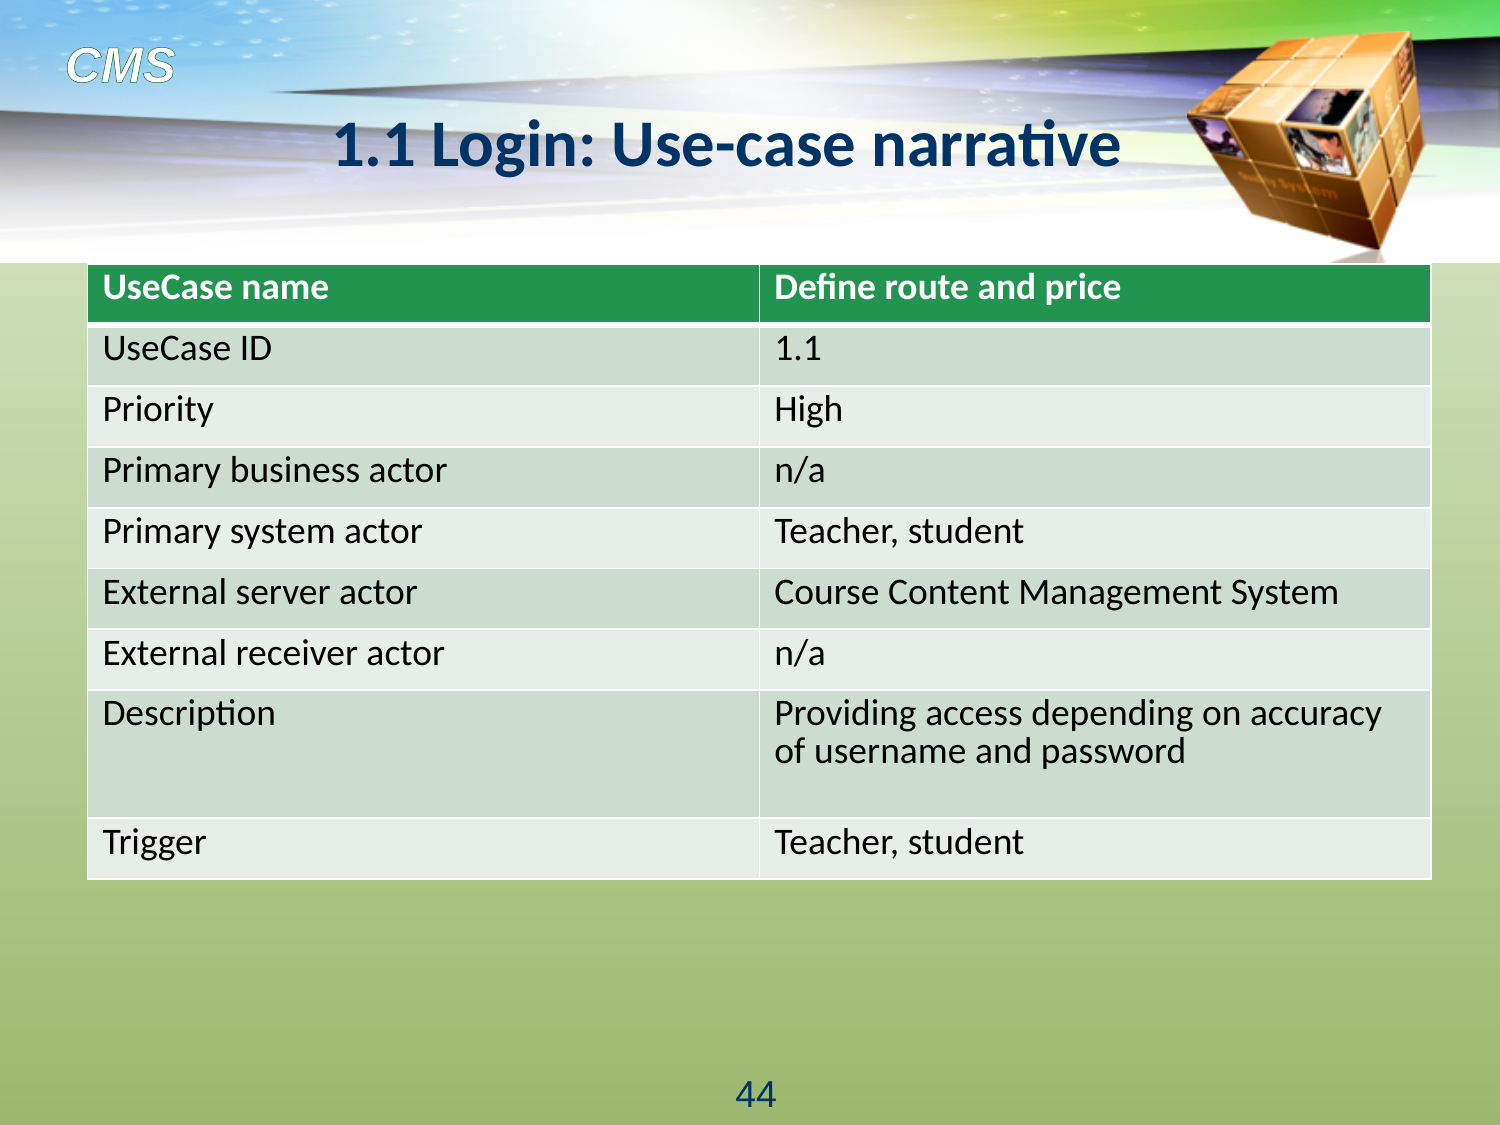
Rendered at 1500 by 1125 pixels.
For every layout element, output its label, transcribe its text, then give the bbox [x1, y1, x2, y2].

table_cell Primary system actor [88, 509, 759, 568]
table_cell Trigger [88, 819, 759, 878]
table_cell 1.1 [760, 328, 1430, 385]
table_cell Teacher, student [760, 509, 1430, 568]
table_cell Teacher, student [760, 819, 1430, 878]
table_cell Providing access depending on accuracy of username and password [760, 691, 1430, 817]
table_header UseCase name [88, 265, 759, 322]
table_cell Priority [88, 387, 759, 446]
table_cell n/a [760, 630, 1430, 689]
table_cell UseCase ID [88, 328, 759, 385]
slide_number 44 [687, 1062, 826, 1106]
table_cell n/a [760, 448, 1430, 507]
table_cell Course Content Management System [760, 569, 1430, 628]
table_cell External server actor [88, 569, 759, 628]
table_header Define route and price [760, 265, 1430, 322]
table_cell Primary business actor [88, 448, 759, 507]
picture [0, 0, 1500, 263]
table_cell High [760, 387, 1430, 446]
table_cell Description [88, 691, 759, 817]
title 1.1 Login: Use-case narrative [87, 99, 1138, 181]
table_cell External receiver actor [88, 630, 759, 689]
